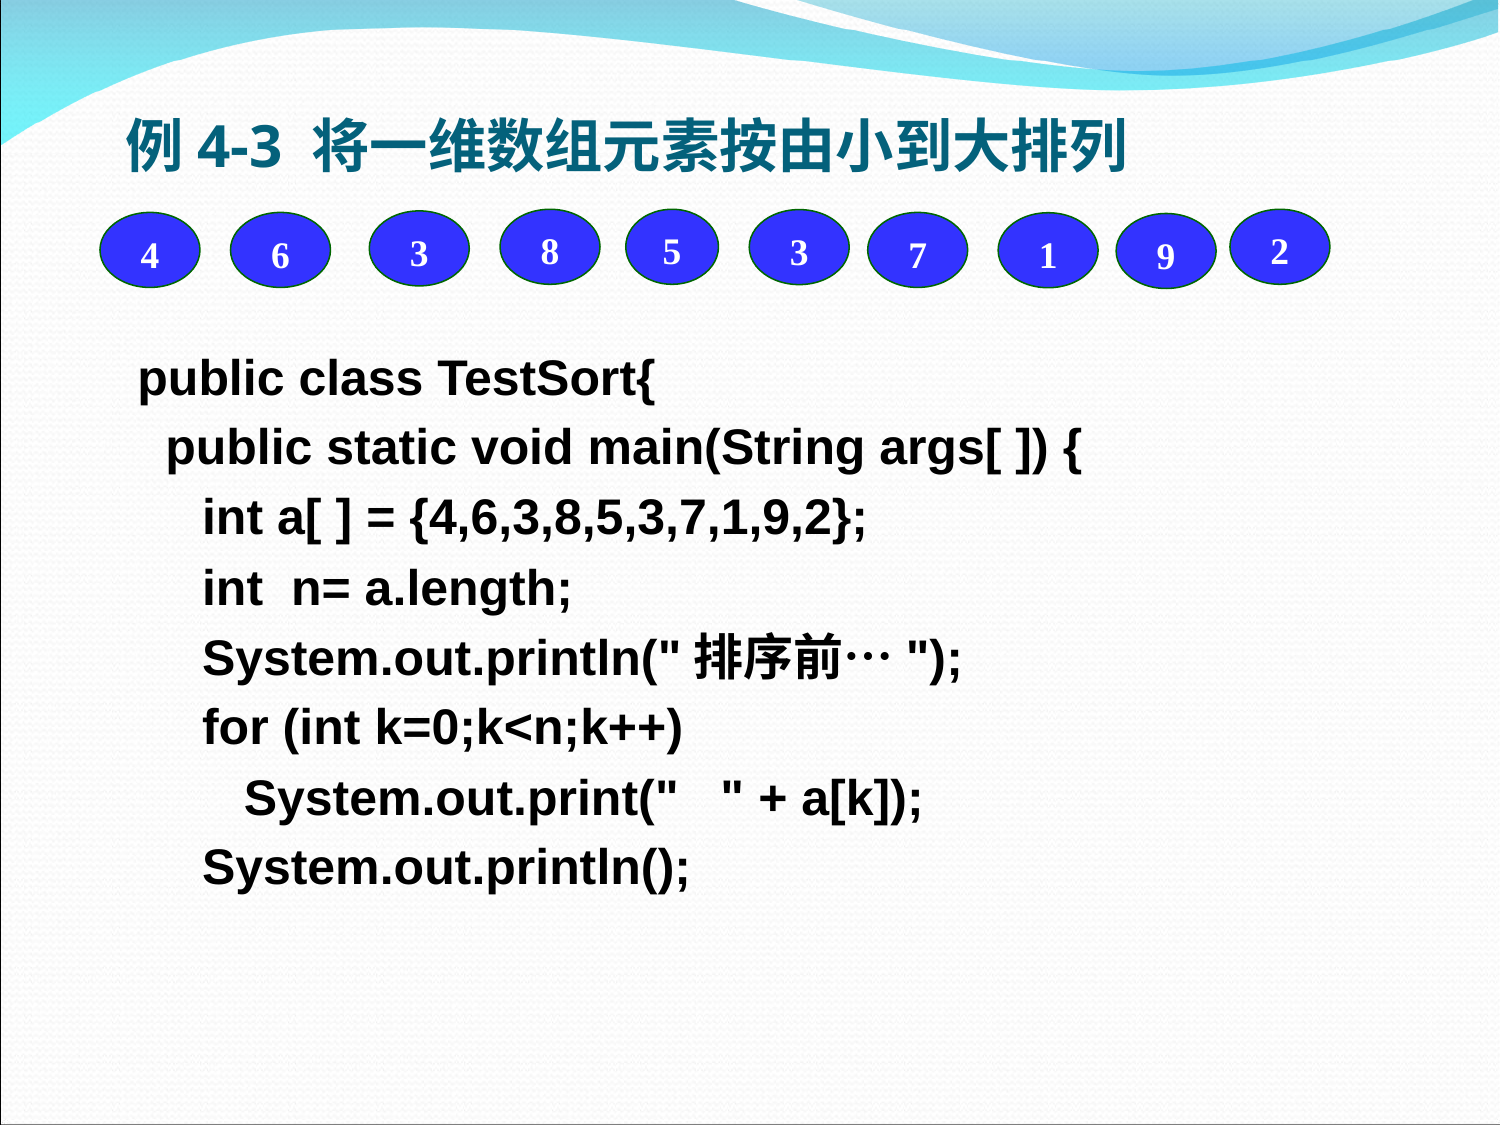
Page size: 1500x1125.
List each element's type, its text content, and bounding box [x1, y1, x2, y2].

text_box 4 [99, 212, 200, 288]
text_box 8 [500, 209, 601, 285]
list public class TestSort{ public static void main(String args[ ]) { int a[ ] = {4,6,3,8,5,3,7,1,9,2}; int n= a.length; System.out.println("排序前…"); for (int k=0;k<n;k++) System.out.print(" " + a[k]); System.out.println(); [122, 337, 1377, 1009]
title 例4-3 将一维数组元素按由小到大排列 [125, 87, 1275, 180]
text_box 7 [867, 212, 968, 288]
text_box 1 [998, 212, 1099, 288]
text_box 9 [1116, 213, 1217, 289]
text_box 3 [749, 209, 850, 285]
text_box 6 [230, 212, 331, 288]
text_box 3 [369, 210, 470, 286]
text_box 5 [625, 209, 719, 285]
picture [0, 0, 1500, 1125]
text_box 2 [1229, 209, 1330, 285]
